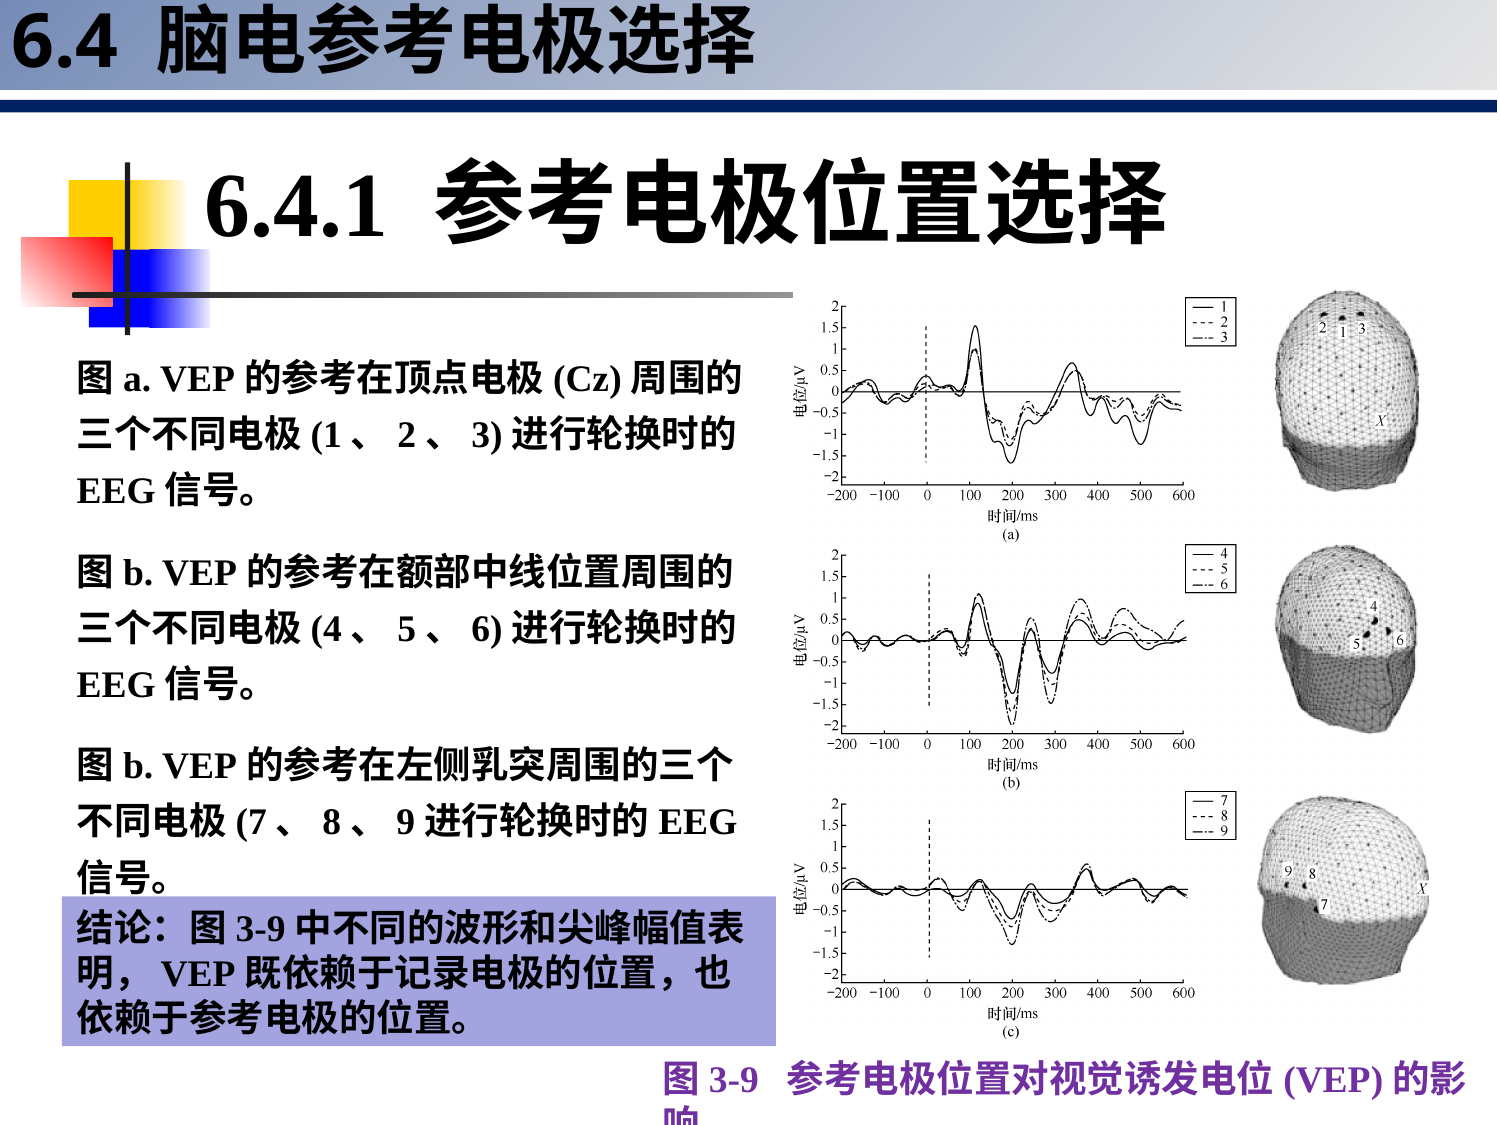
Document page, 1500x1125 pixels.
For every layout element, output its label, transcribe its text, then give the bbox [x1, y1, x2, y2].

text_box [0, 0, 1498, 107]
text_box 6.4.1 参考电极位置选择 [190, 137, 1183, 263]
picture [793, 290, 1430, 1039]
text_box 图a. VEP的参考在顶点电极(Cz)周围的三个不同电极(1、2、3)进行轮换时的EEG信号。 图b. VEP的参考在额部中线位置周围的三个不同电极(4、5、6)进行轮换时的EEG信号。 图b. VEP的参考在左侧乳突周围的三个不同电极(7、8、9进行轮换时的EEG信号。 [61, 335, 776, 896]
text_box 结论：图3-9中不同的波形和尖峰幅值表明，VEP既依赖于记录电极的位置，也依赖于参考电极的位置。 [61, 896, 776, 1047]
text_box 图3-9 参考电极位置对视觉诱发电位(VEP)的影响 [647, 1047, 1488, 1125]
